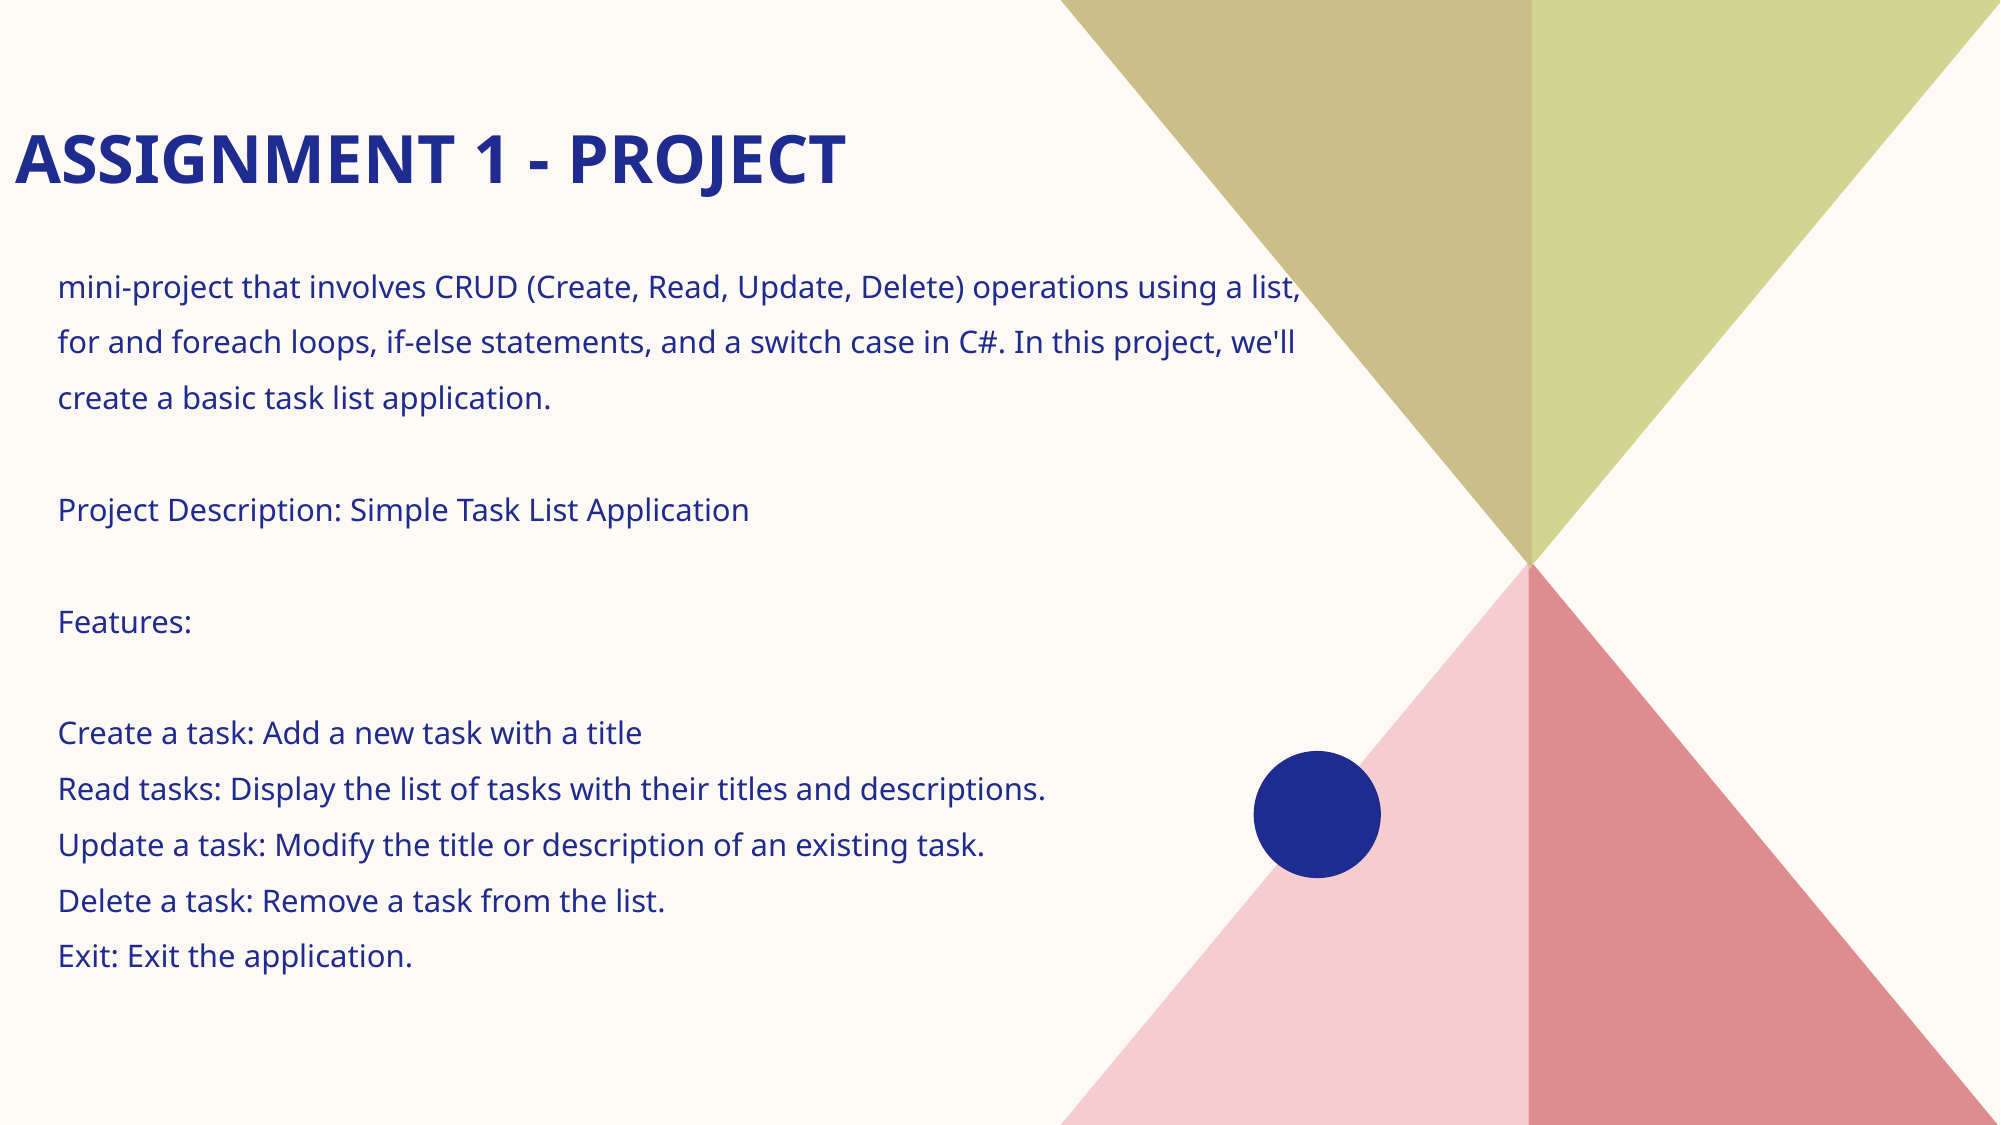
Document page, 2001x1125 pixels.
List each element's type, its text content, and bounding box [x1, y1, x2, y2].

list mini-project that involves CRUD (Create, Read, Update, Delete) operations using a list, for and foreach loops, if-else statements, and a switch case in C#. In this project, we'll create a basic task list application. Project Description: Simple Task List Application Features: Create a task: Add a new task with a title Read tasks: Display the list of tasks with their titles and descriptions. Update a task: Modify the title or description of an existing task. Delete a task: Remove a task from the list. Exit: Exit the application. [42, 241, 1324, 984]
title Assignment 1 - Project [0, 46, 1721, 205]
